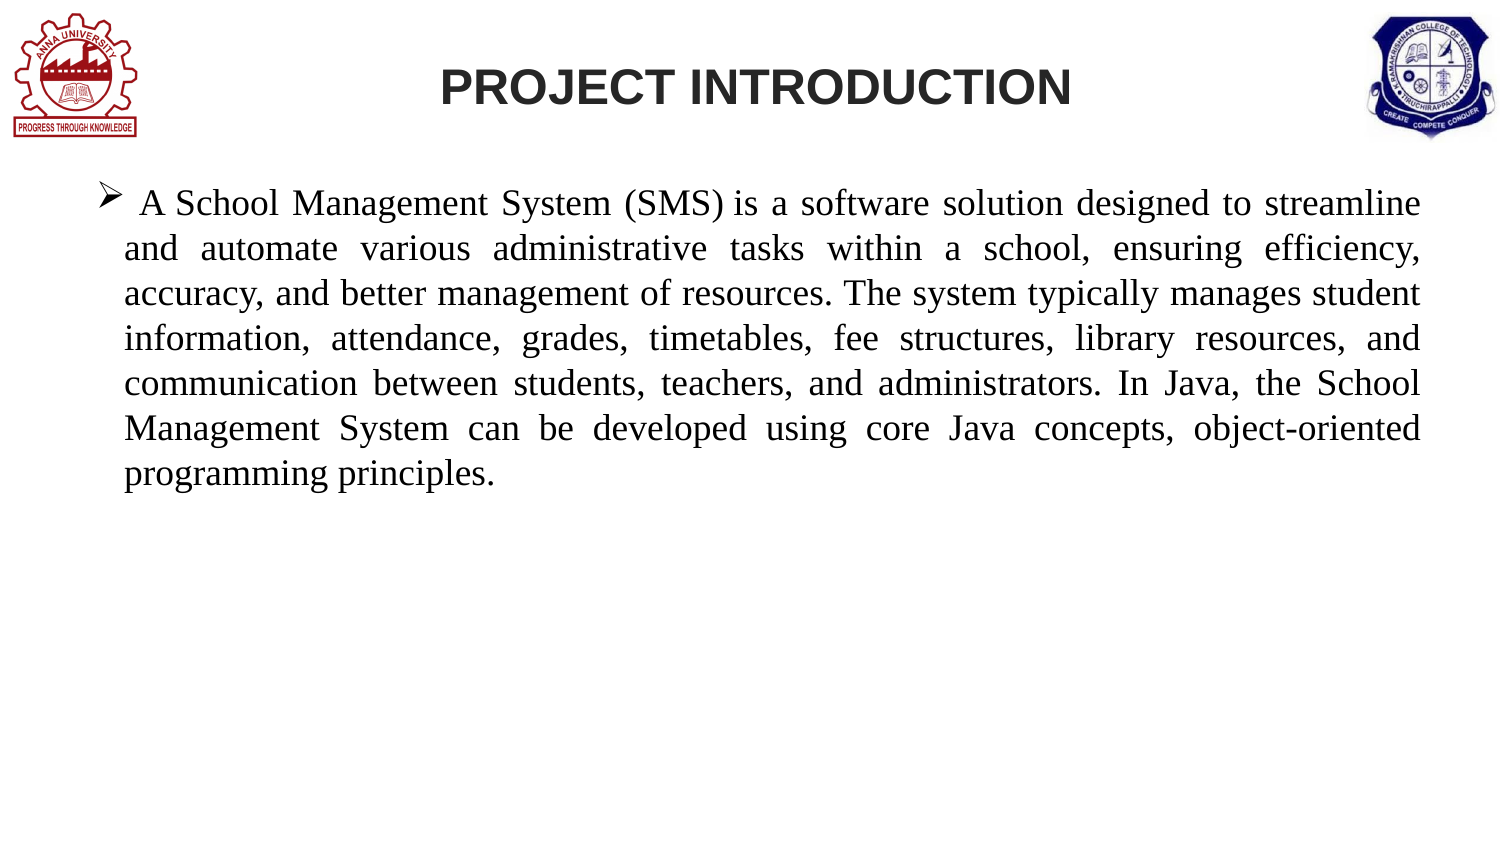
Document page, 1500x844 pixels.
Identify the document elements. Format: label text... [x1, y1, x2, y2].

text_box PROJECT INTRODUCTION [141, 39, 1359, 130]
picture [12, 12, 138, 138]
text_box A School Management System (SMS) is a software solution designed to streamline and automate various administrative tasks within a school, ensuring efficiency, accuracy, and better management of resources. The system typically manages student information, attendance, grades, timetables, fee structures, library resources, and communication between students, teachers, and administrators. In Java, the School Management System can be developed using core Java concepts, object-oriented programming principles. [81, 170, 1438, 500]
picture [1364, 12, 1500, 144]
